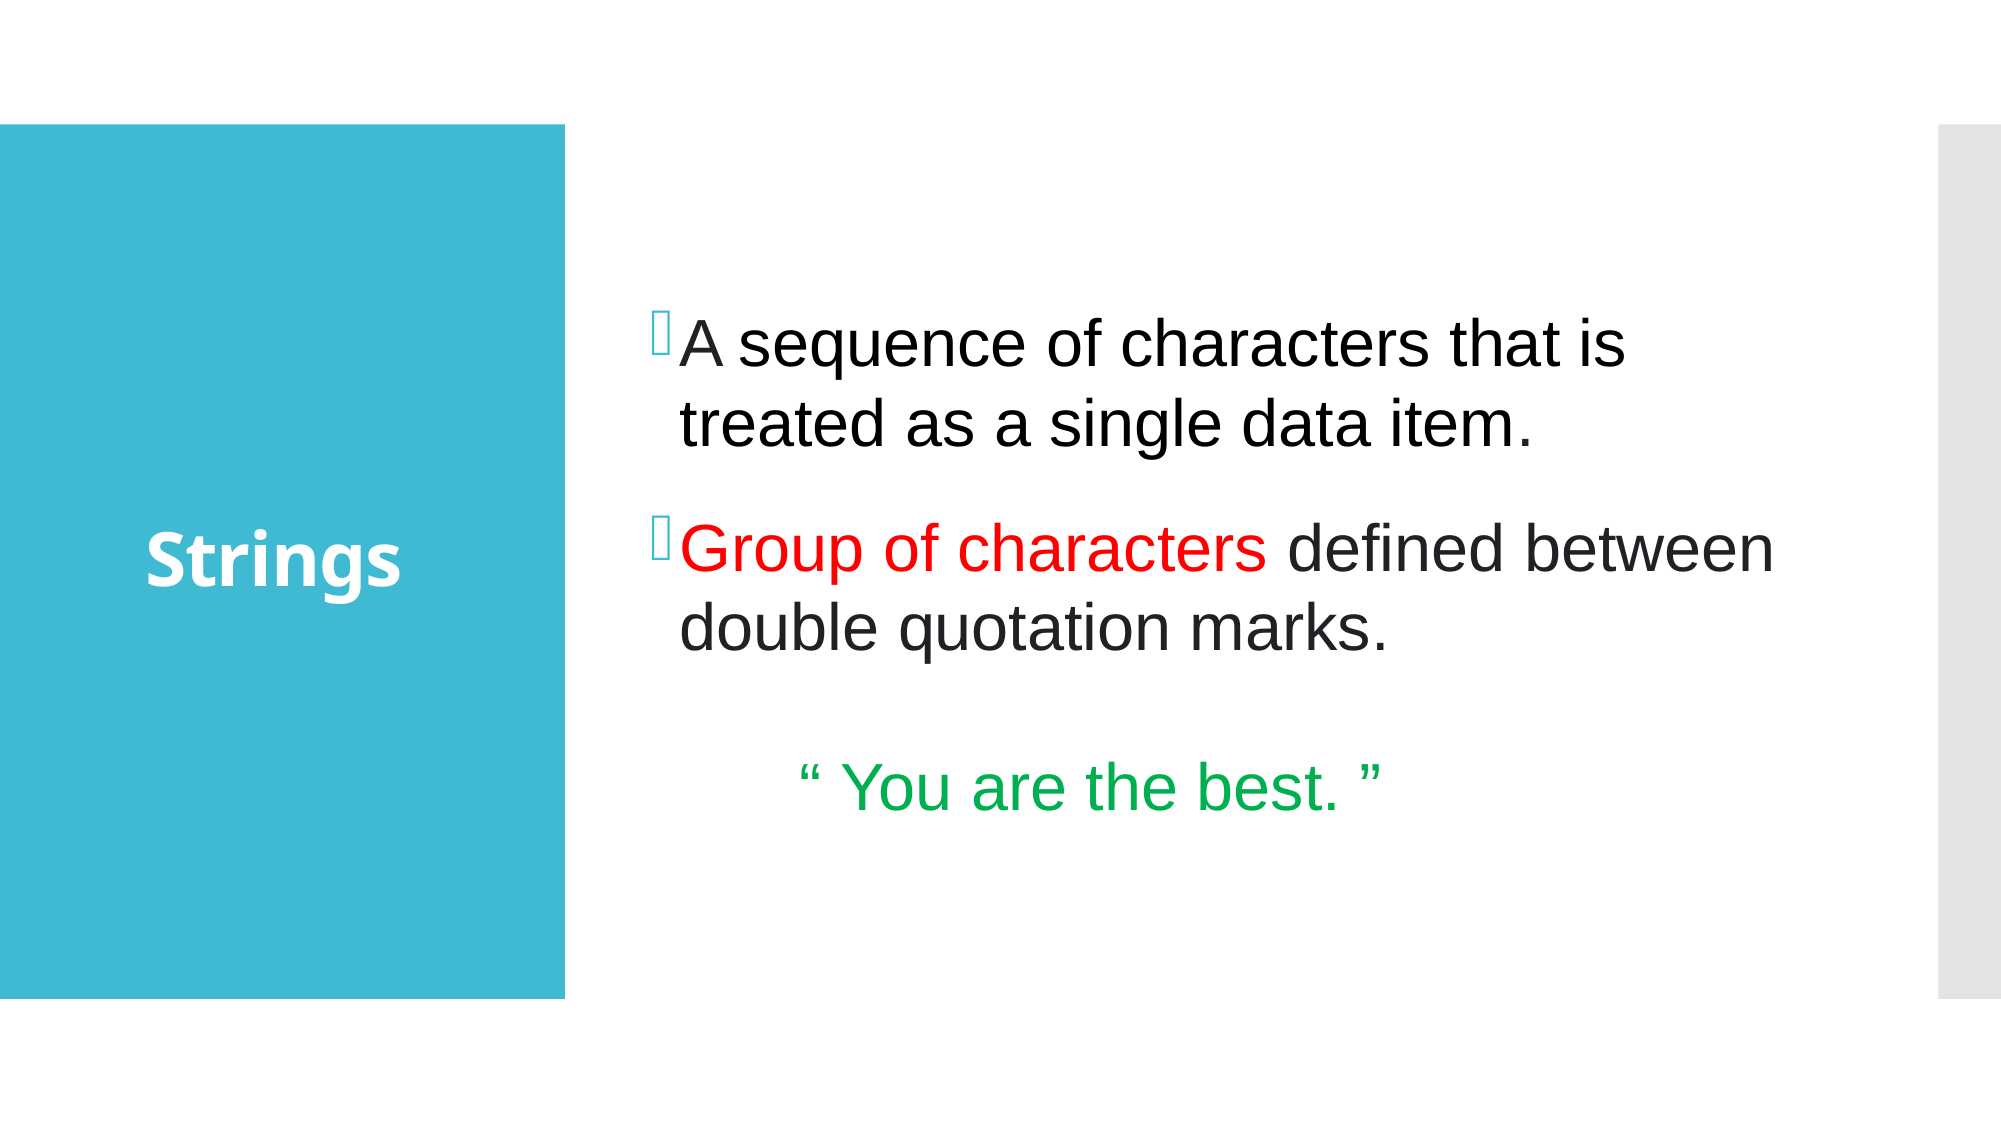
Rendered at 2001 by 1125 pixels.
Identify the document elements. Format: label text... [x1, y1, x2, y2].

title Strings [41, 184, 525, 940]
list A sequence of characters that is treated as a single data item. itle String Group of characters defined between double quotation marks. “ You are the best. ” [634, 141, 1835, 982]
